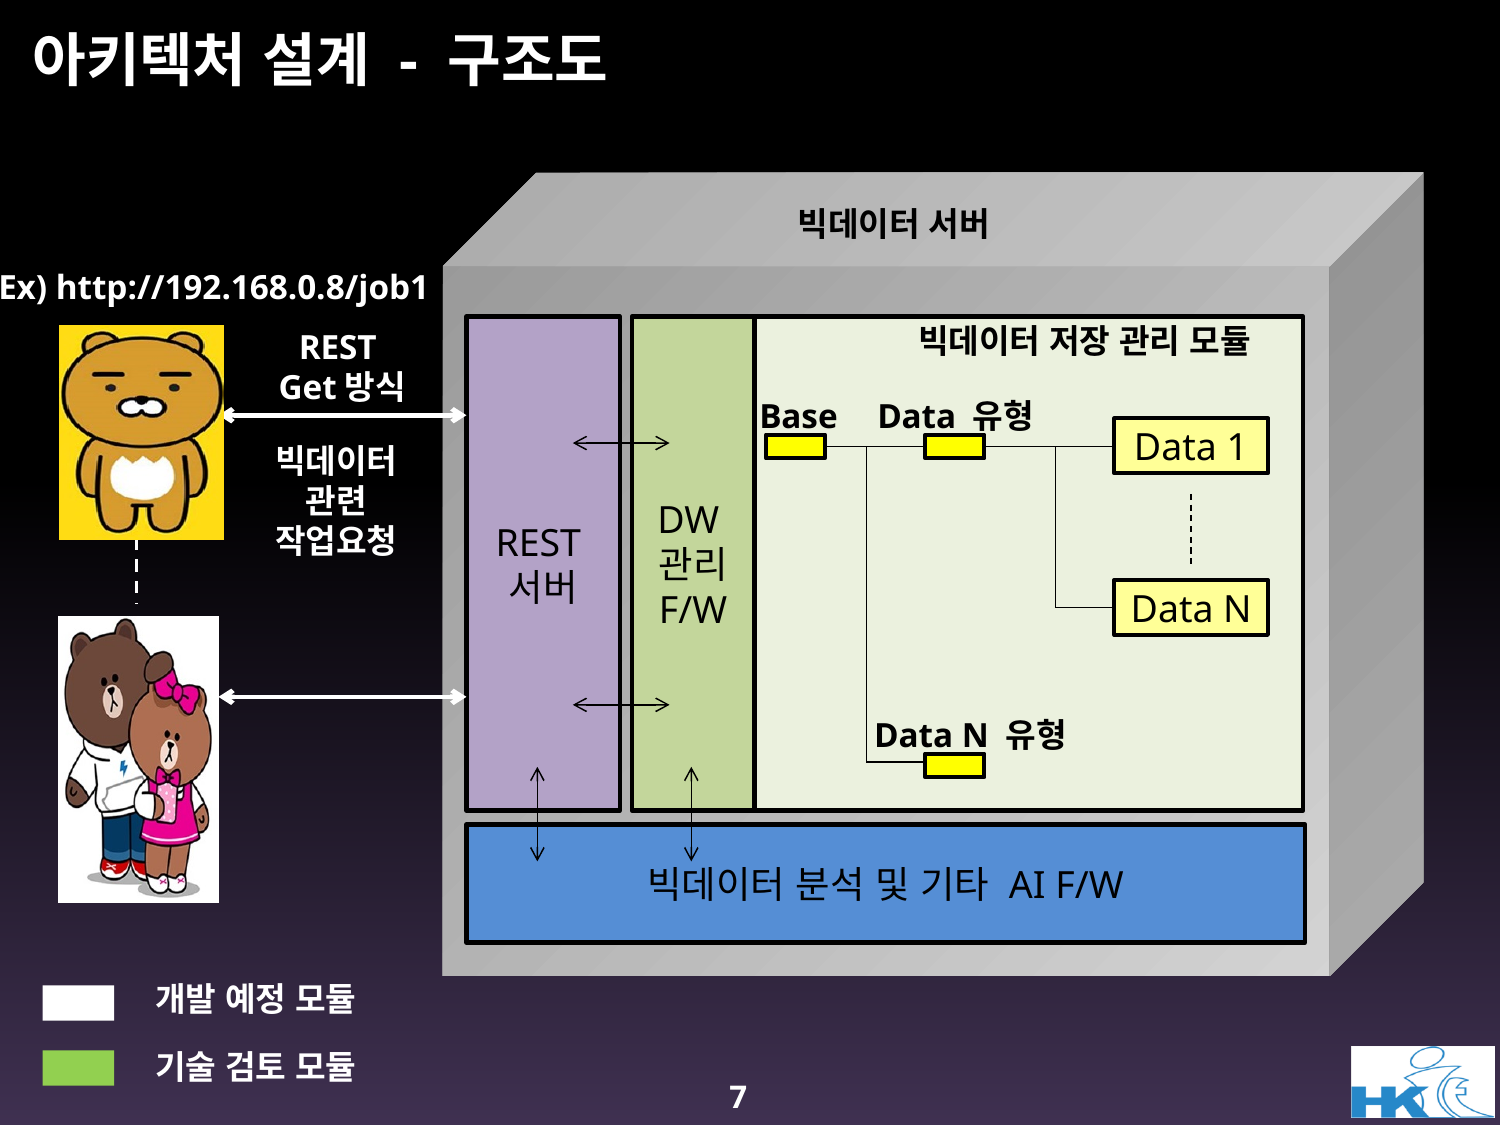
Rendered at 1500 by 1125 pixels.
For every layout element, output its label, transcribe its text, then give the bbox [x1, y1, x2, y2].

text_box Data N 유형 [871, 706, 1085, 761]
text_box Data N [1112, 578, 1270, 637]
text_box [752, 314, 1305, 813]
text_box 개발 예정 모듈 [140, 971, 372, 1026]
text_box [41, 1048, 116, 1088]
text_box DW 관리 F/W [630, 314, 752, 813]
text_box [764, 443, 827, 460]
text_box Data N 유형 [855, 706, 861, 761]
text_box 빅데이터 저장 관리 모듈 [875, 312, 1294, 368]
text_box 기술 검토 모듈 [140, 1038, 372, 1094]
text_box [923, 455, 986, 460]
picture [1351, 1046, 1495, 1118]
text_box Data 1 [1112, 416, 1270, 475]
text_box REST Get방식 [263, 318, 421, 414]
slide_number 7 [714, 1069, 816, 1125]
text_box 빅데이터 서버 [782, 196, 1005, 251]
text_box 빅데이터 분석 및 기타 AI F/W [464, 822, 1307, 945]
text_box Data 유형 [855, 387, 1056, 443]
text_box Base [744, 387, 853, 443]
text_box [41, 983, 116, 1023]
picture [57, 616, 219, 903]
text_box Ex) http://192.168.0.8/job1 [0, 258, 445, 314]
text_box 빅데이터 관련 작업요청 [260, 432, 413, 567]
title 아키텍처 설계 - 구조도 [17, 11, 1471, 106]
picture [59, 325, 224, 540]
text_box [923, 761, 986, 779]
text_box [440, 170, 1426, 978]
text_box REST 서버 [464, 314, 622, 813]
